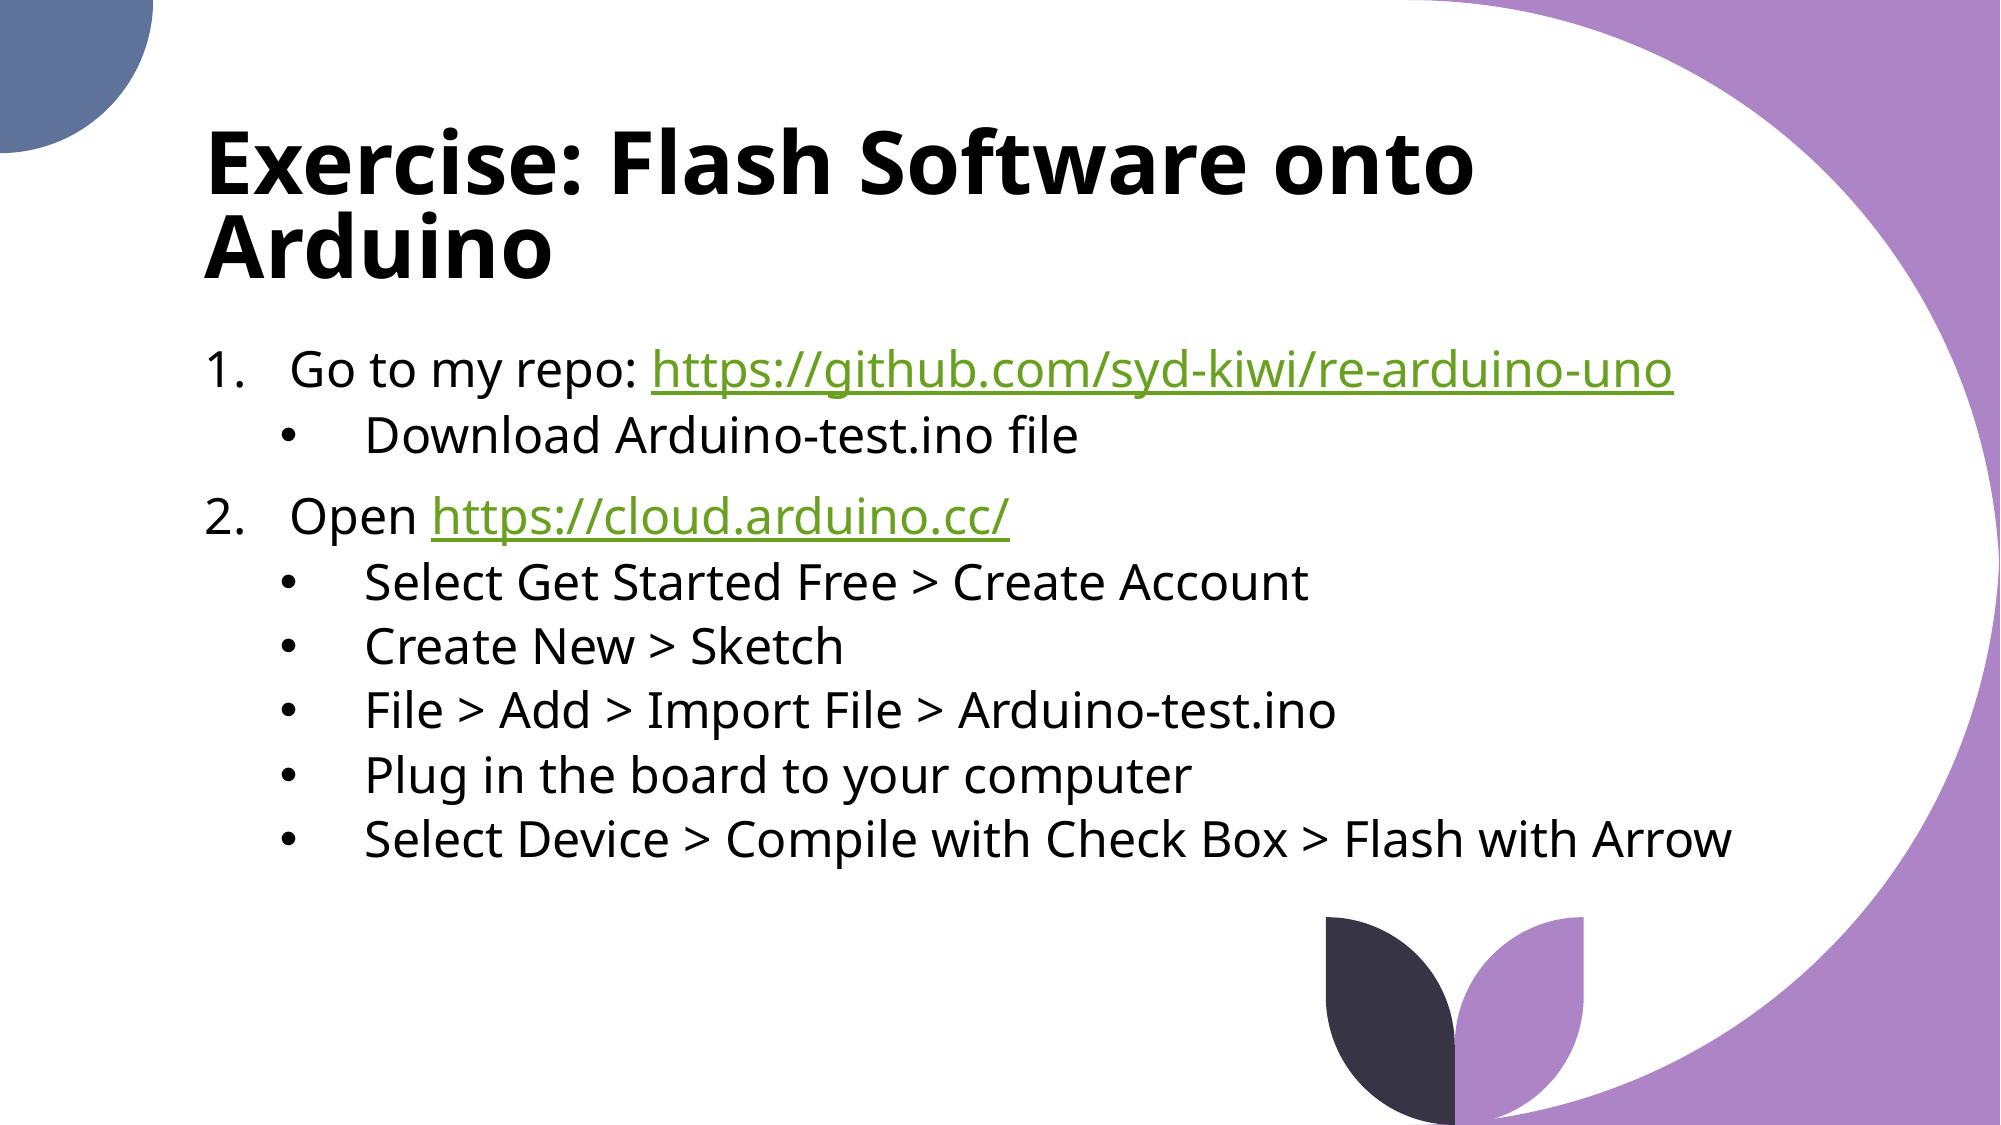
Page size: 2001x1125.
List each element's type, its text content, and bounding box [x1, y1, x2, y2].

title Exercise: Flash Software onto Arduino [190, 16, 1795, 303]
list Go to my repo: https://github.com/syd-kiwi/re-arduino-uno Download Arduino-test.ino file Open https://cloud.arduino.cc/ Select Get Started Free > Create Account Create New > Sketch File > Add > Import File > Arduino-test.ino Plug in the board to your computer Select Device > Compile with Check Box > Flash with Arrow [190, 330, 1795, 973]
